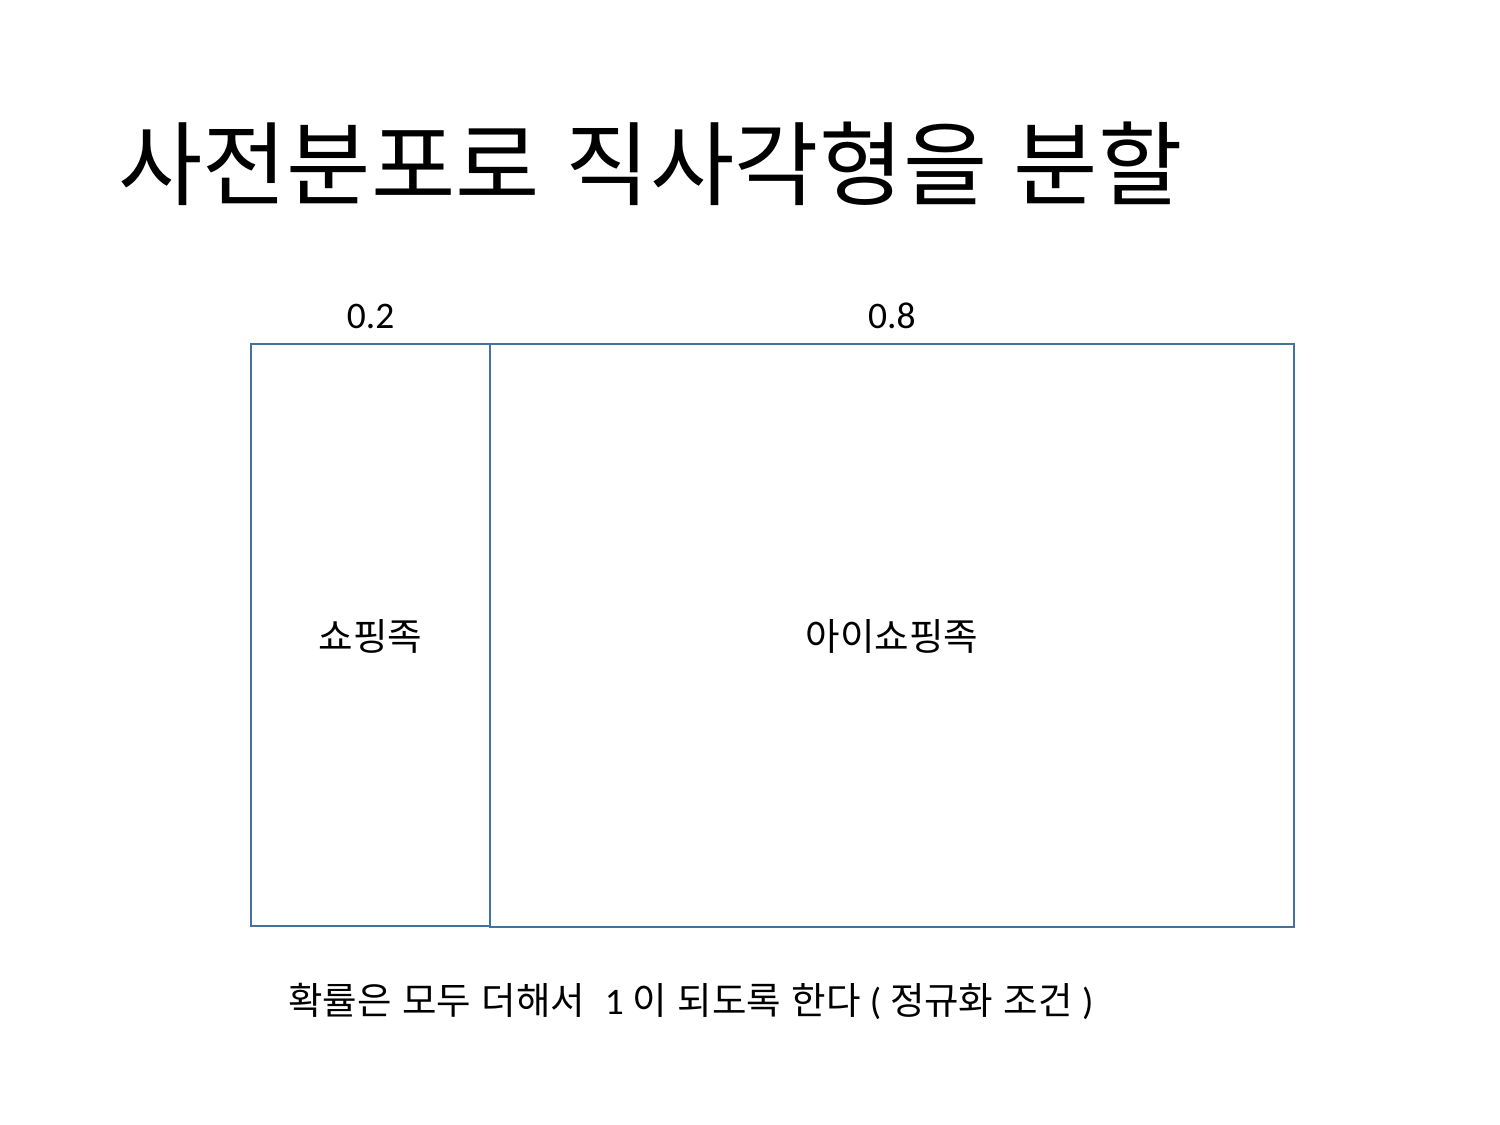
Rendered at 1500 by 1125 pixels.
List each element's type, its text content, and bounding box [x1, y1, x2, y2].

text_box 아이쇼핑족 [489, 343, 1295, 928]
text_box 확률은 모두 더해서 1이 되도록 한다(정규화 조건) [273, 969, 1109, 1030]
title 사전분포로 직사각형을 분할 [103, 59, 1397, 278]
text_box 쇼핑족 [250, 343, 489, 927]
text_box 0.8 [853, 283, 931, 343]
text_box 0.2 [332, 283, 410, 343]
